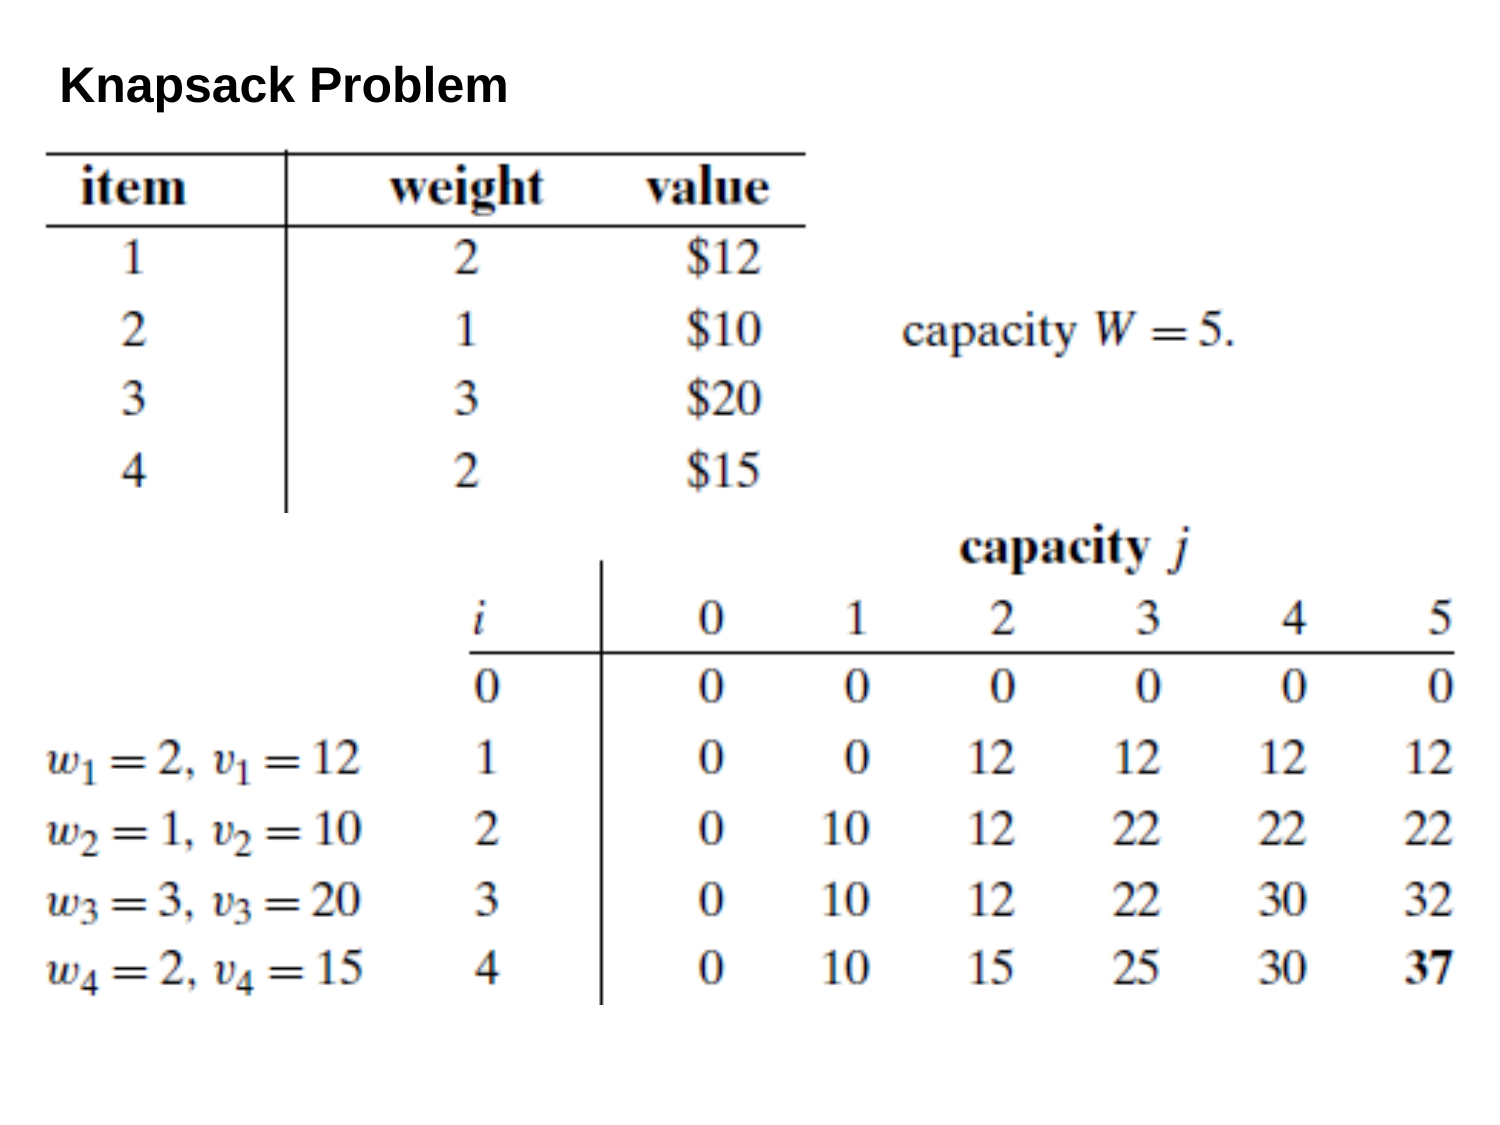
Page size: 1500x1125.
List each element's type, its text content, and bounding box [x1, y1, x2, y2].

picture [19, 142, 1478, 1005]
text_box Knapsack Problem [44, 44, 1455, 143]
